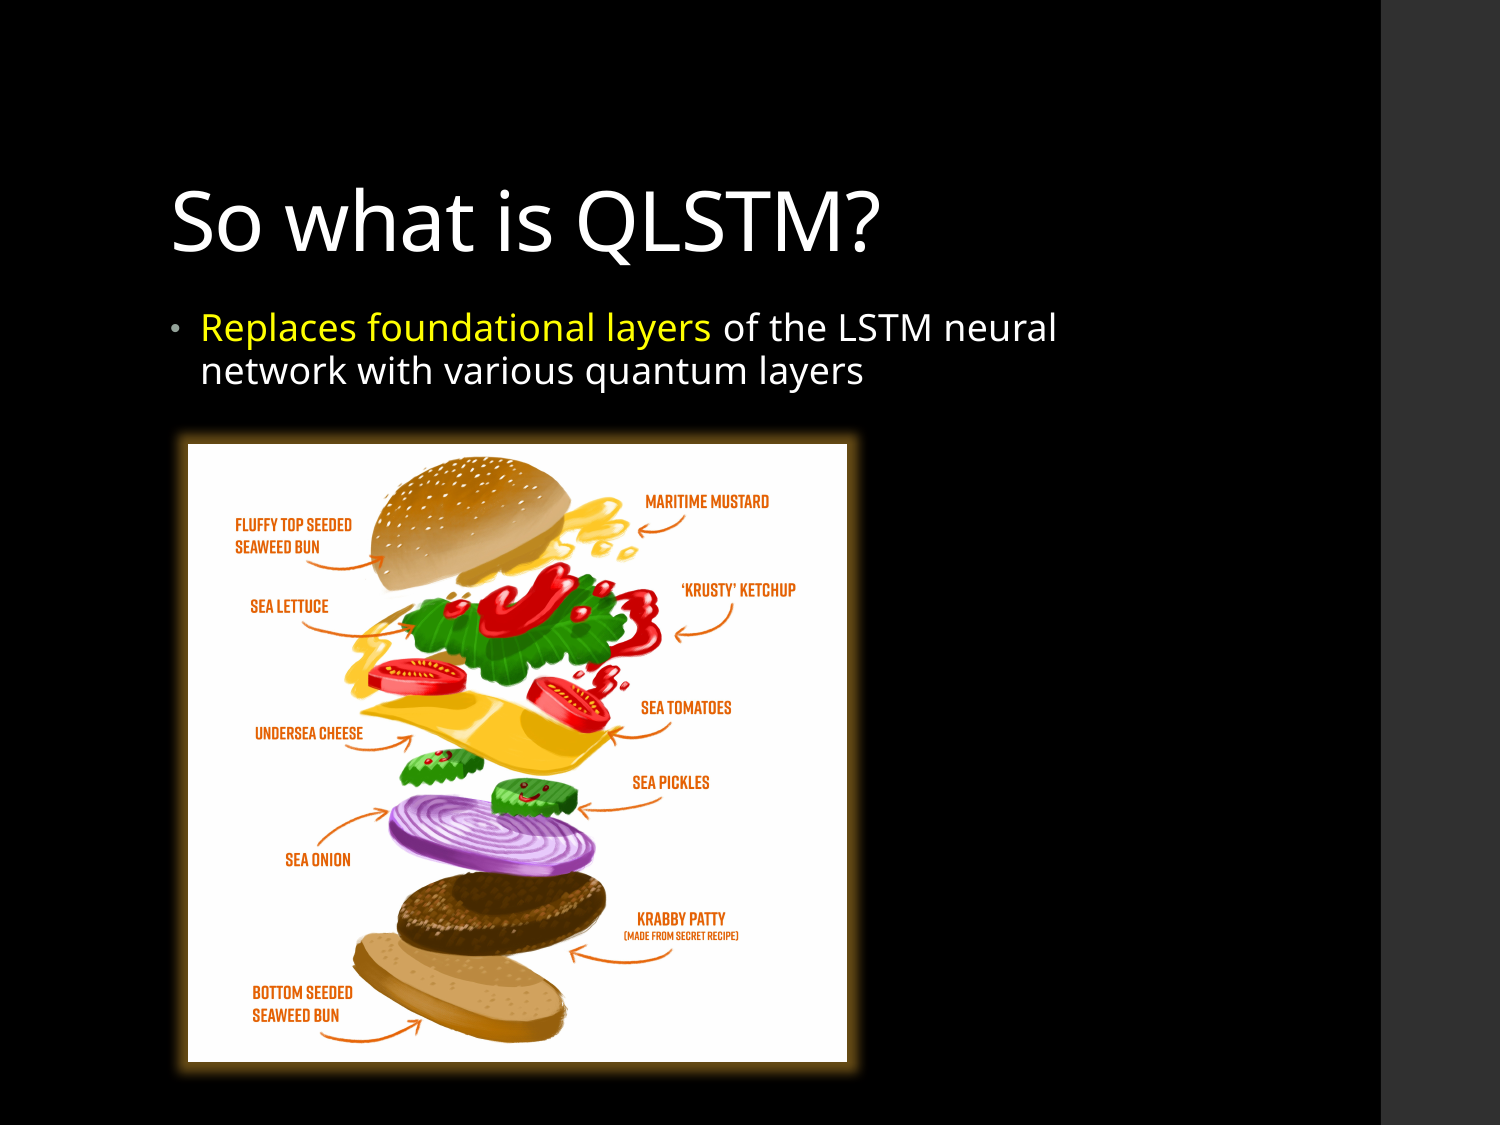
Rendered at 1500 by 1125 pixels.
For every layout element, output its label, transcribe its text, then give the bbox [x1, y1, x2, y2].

picture [188, 444, 847, 1063]
title So what is QLSTM? [155, 60, 1348, 278]
list Replaces foundational layers of the LSTM neural network with various quantum layers [155, 299, 1213, 1014]
